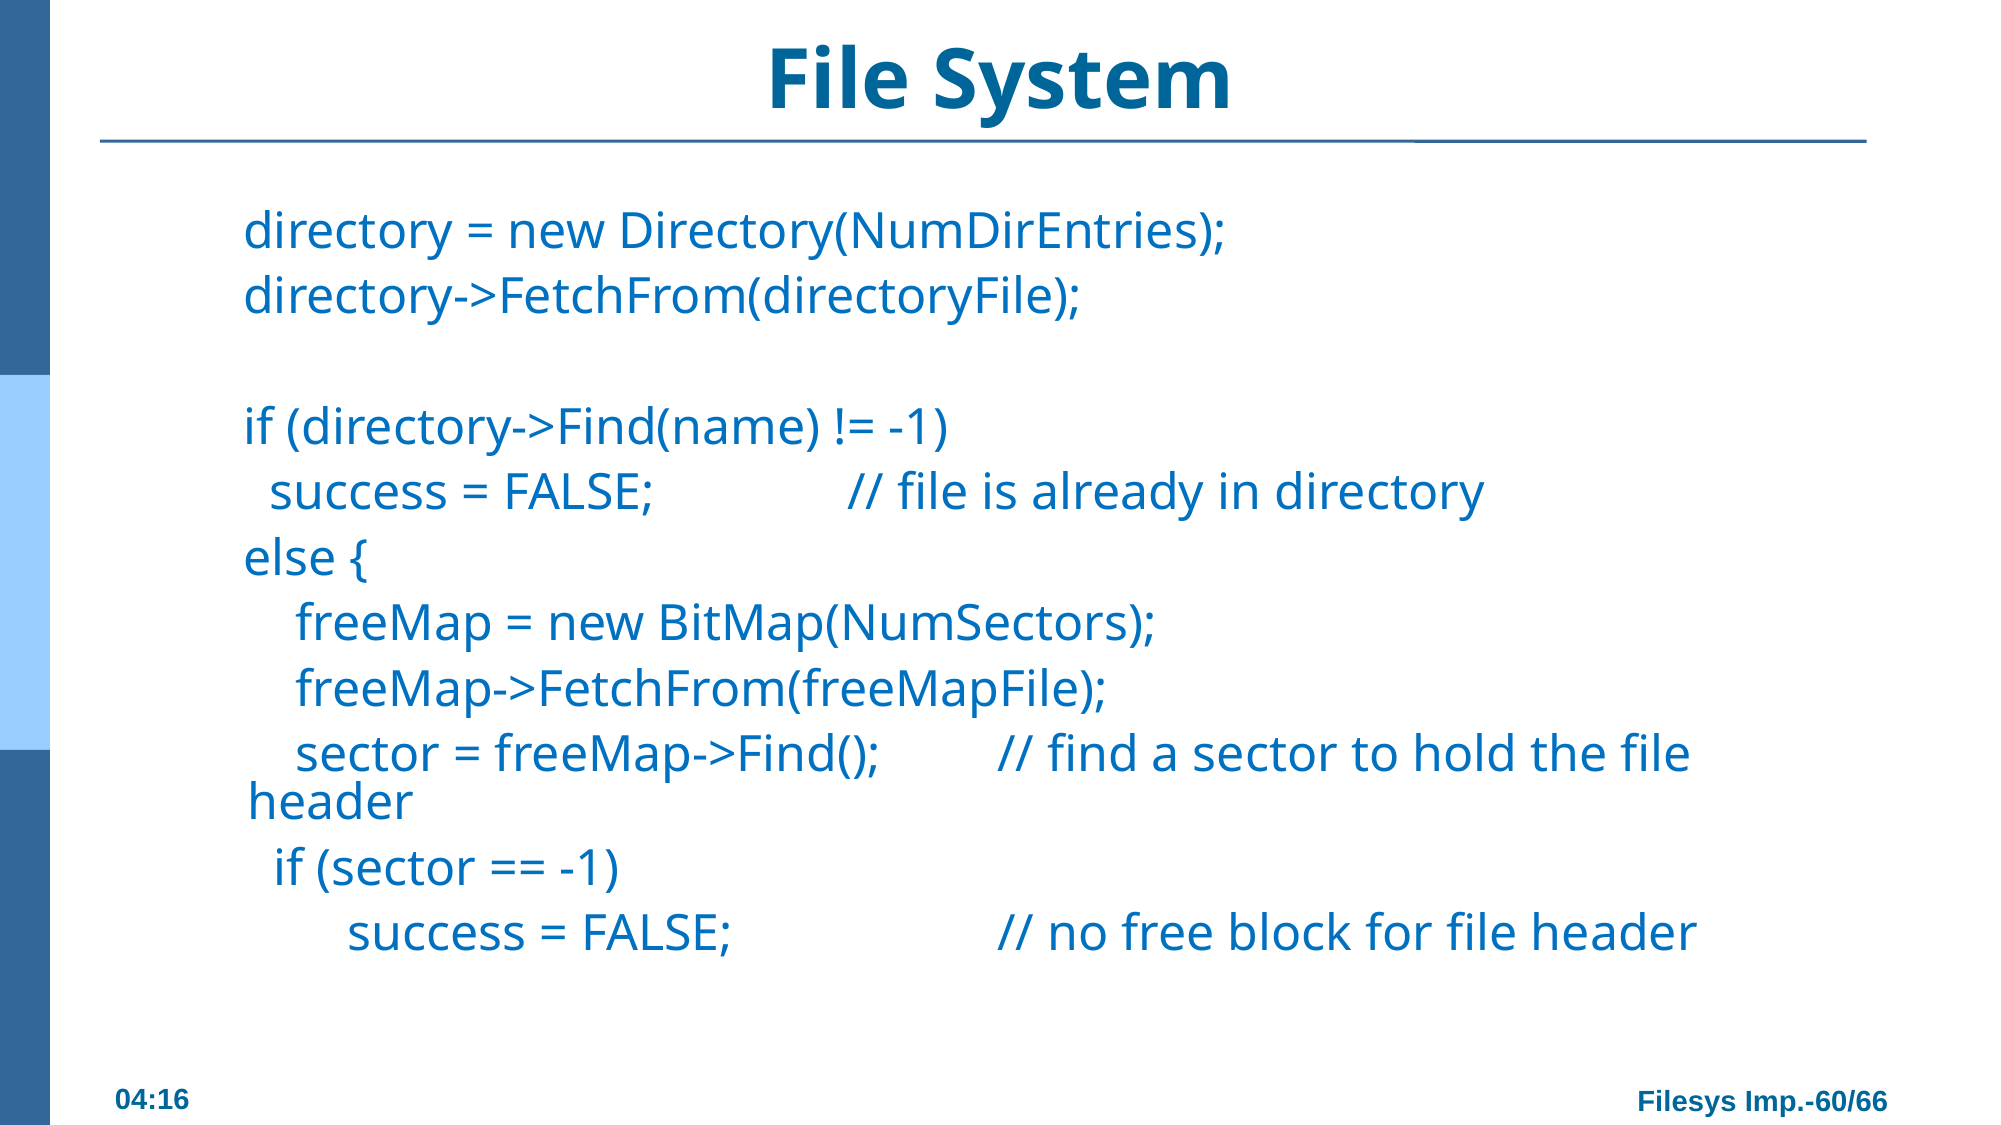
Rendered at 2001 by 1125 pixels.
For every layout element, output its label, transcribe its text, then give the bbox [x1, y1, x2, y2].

title File System [99, 38, 1900, 133]
list directory = new Directory(NumDirEntries); directory->FetchFrom(directoryFile); if (directory->Find(name) != -1) success = FALSE; // file is already in directory else { freeMap = new BitMap(NumSectors); freeMap->FetchFrom(freeMapFile); sector = freeMap->Find(); // find a sector to hold the file header if (sector == -1) success = FALSE; // no free block for file header [176, 202, 1867, 946]
